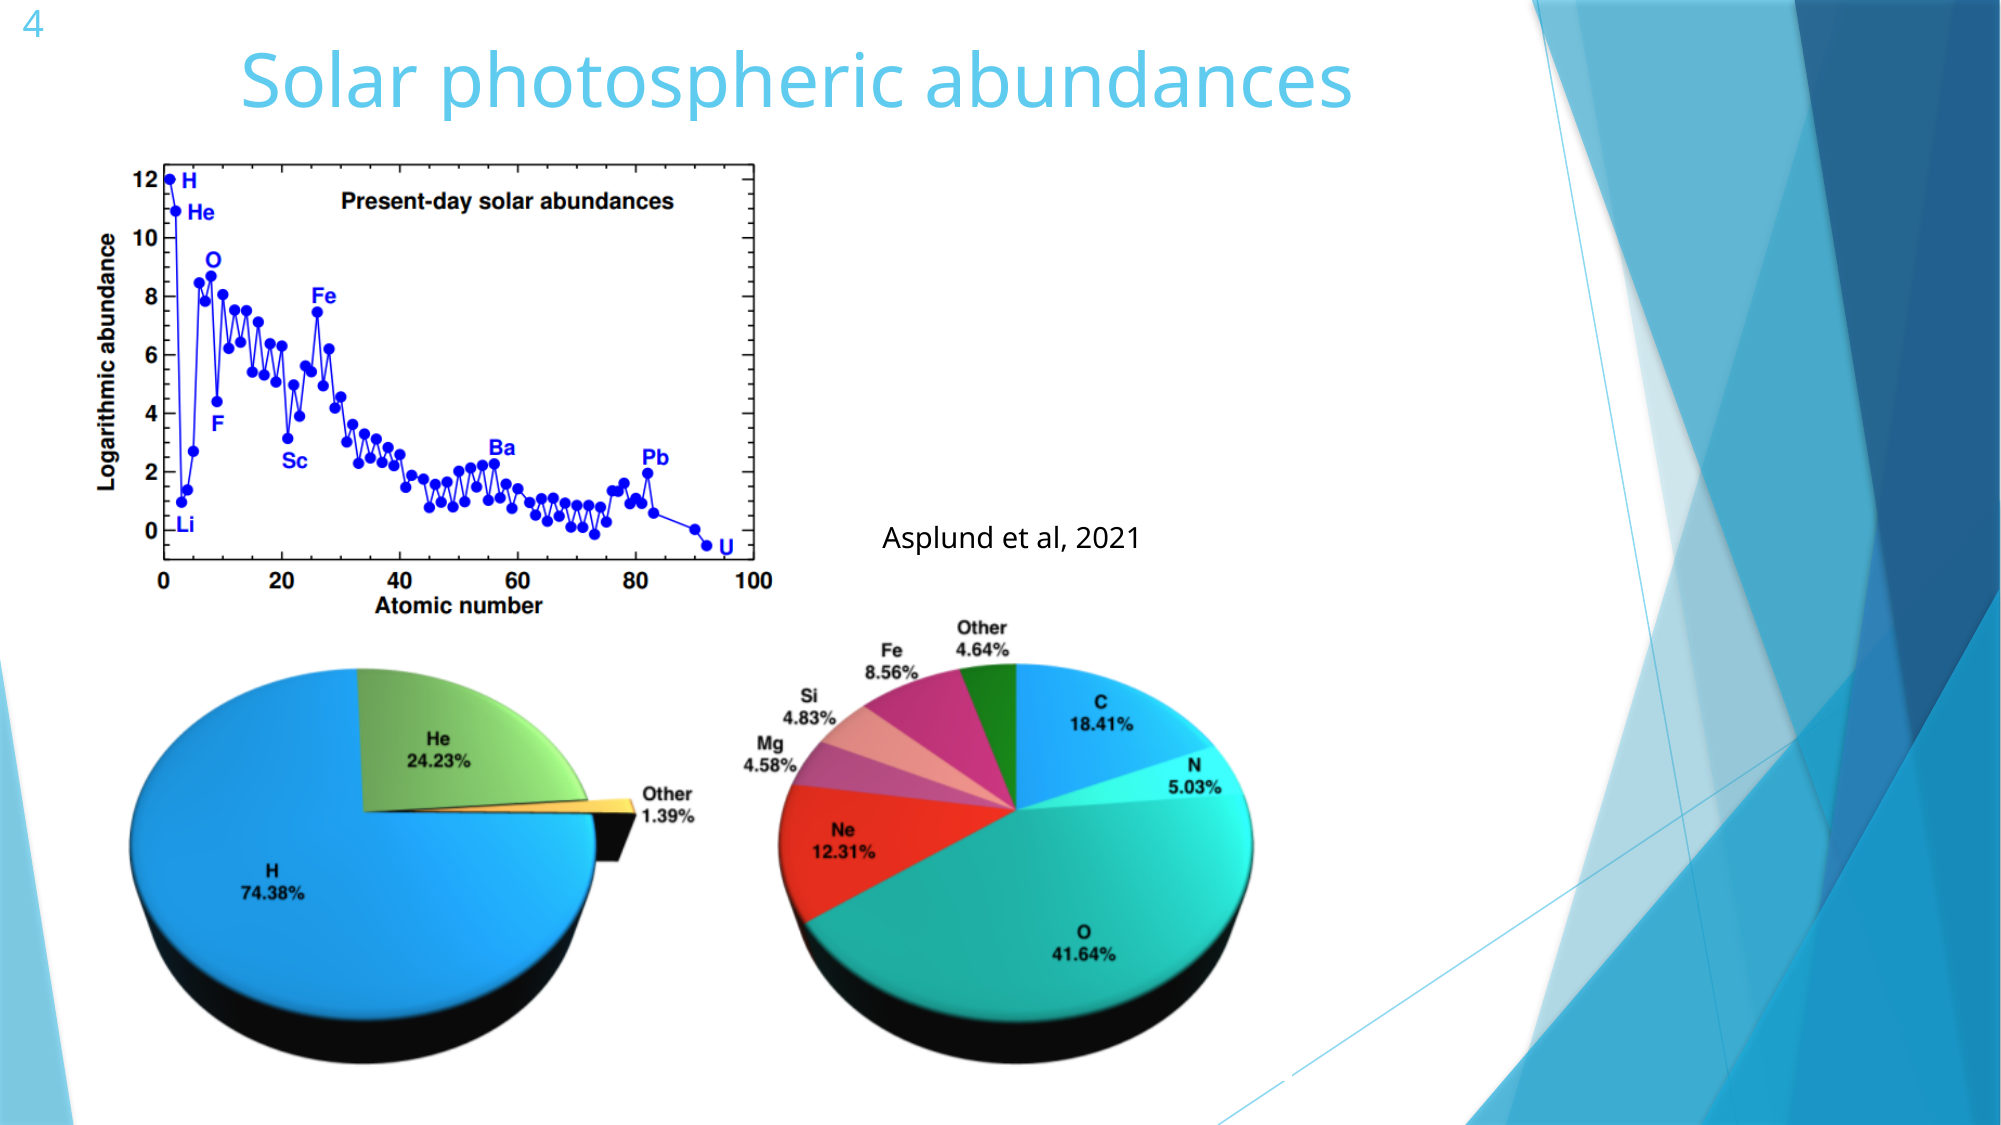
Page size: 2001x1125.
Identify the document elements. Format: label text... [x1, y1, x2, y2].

text_box Asplund et al, 2021 [867, 511, 1271, 562]
title Solar photospheric abundances [92, 25, 1503, 243]
slide_number 4 [0, 0, 59, 56]
picture [58, 121, 1292, 1082]
